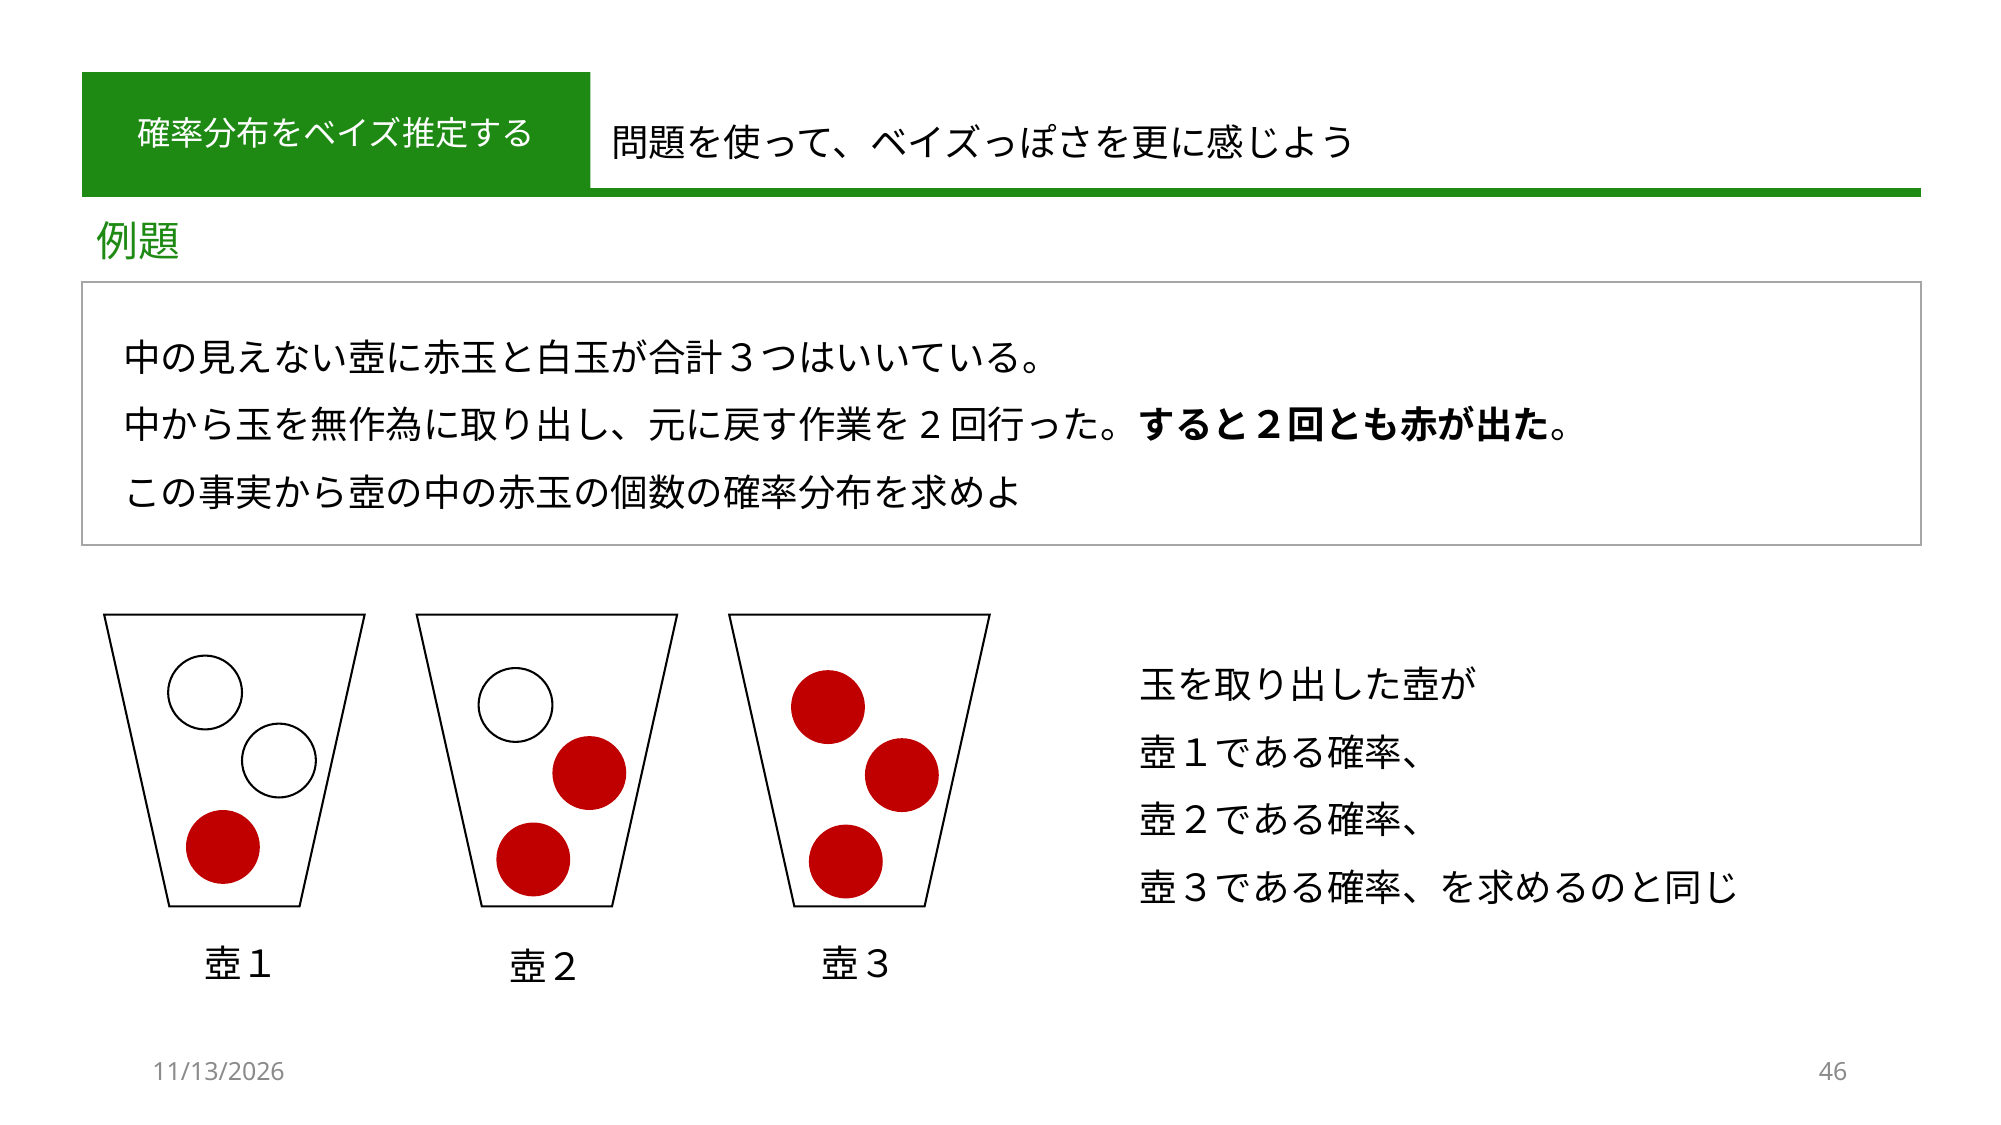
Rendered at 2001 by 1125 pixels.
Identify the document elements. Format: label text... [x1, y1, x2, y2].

text_box [167, 654, 244, 731]
text_box 確率分布をベイズ推定する [81, 71, 591, 194]
text_box 壺１ [189, 932, 295, 993]
text_box [551, 735, 628, 812]
text_box [102, 613, 366, 908]
text_box [807, 823, 884, 900]
text_box [240, 722, 317, 799]
text_box [415, 613, 679, 908]
text_box [184, 808, 261, 885]
text_box 玉を取り出した壺が 壺１である確率、 壺２である確率、 壺３である確率、を求めるのと同じ [1125, 631, 1755, 916]
text_box [81, 281, 1922, 546]
text_box 中の見えない壺に赤玉と白玉が合計３つはいいている。 中から玉を無作為に取り出し、元に戻す作業を2回行った。すると２回とも赤が出た。 この事実から壺の中の赤玉の個数の確率分布を求めよ [108, 303, 1603, 521]
text_box 問題を使って、ベイズっぽさを更に感じよう [596, 112, 1372, 172]
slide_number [137, 1042, 588, 1103]
text_box 壺３ [806, 932, 912, 993]
text_box [477, 666, 554, 743]
slide_number 46 [1412, 1042, 1863, 1103]
text_box 例題 [82, 207, 284, 273]
text_box 壺２ [494, 935, 600, 995]
text_box [790, 669, 866, 746]
text_box [863, 737, 940, 814]
text_box [727, 613, 991, 908]
text_box [495, 821, 572, 898]
